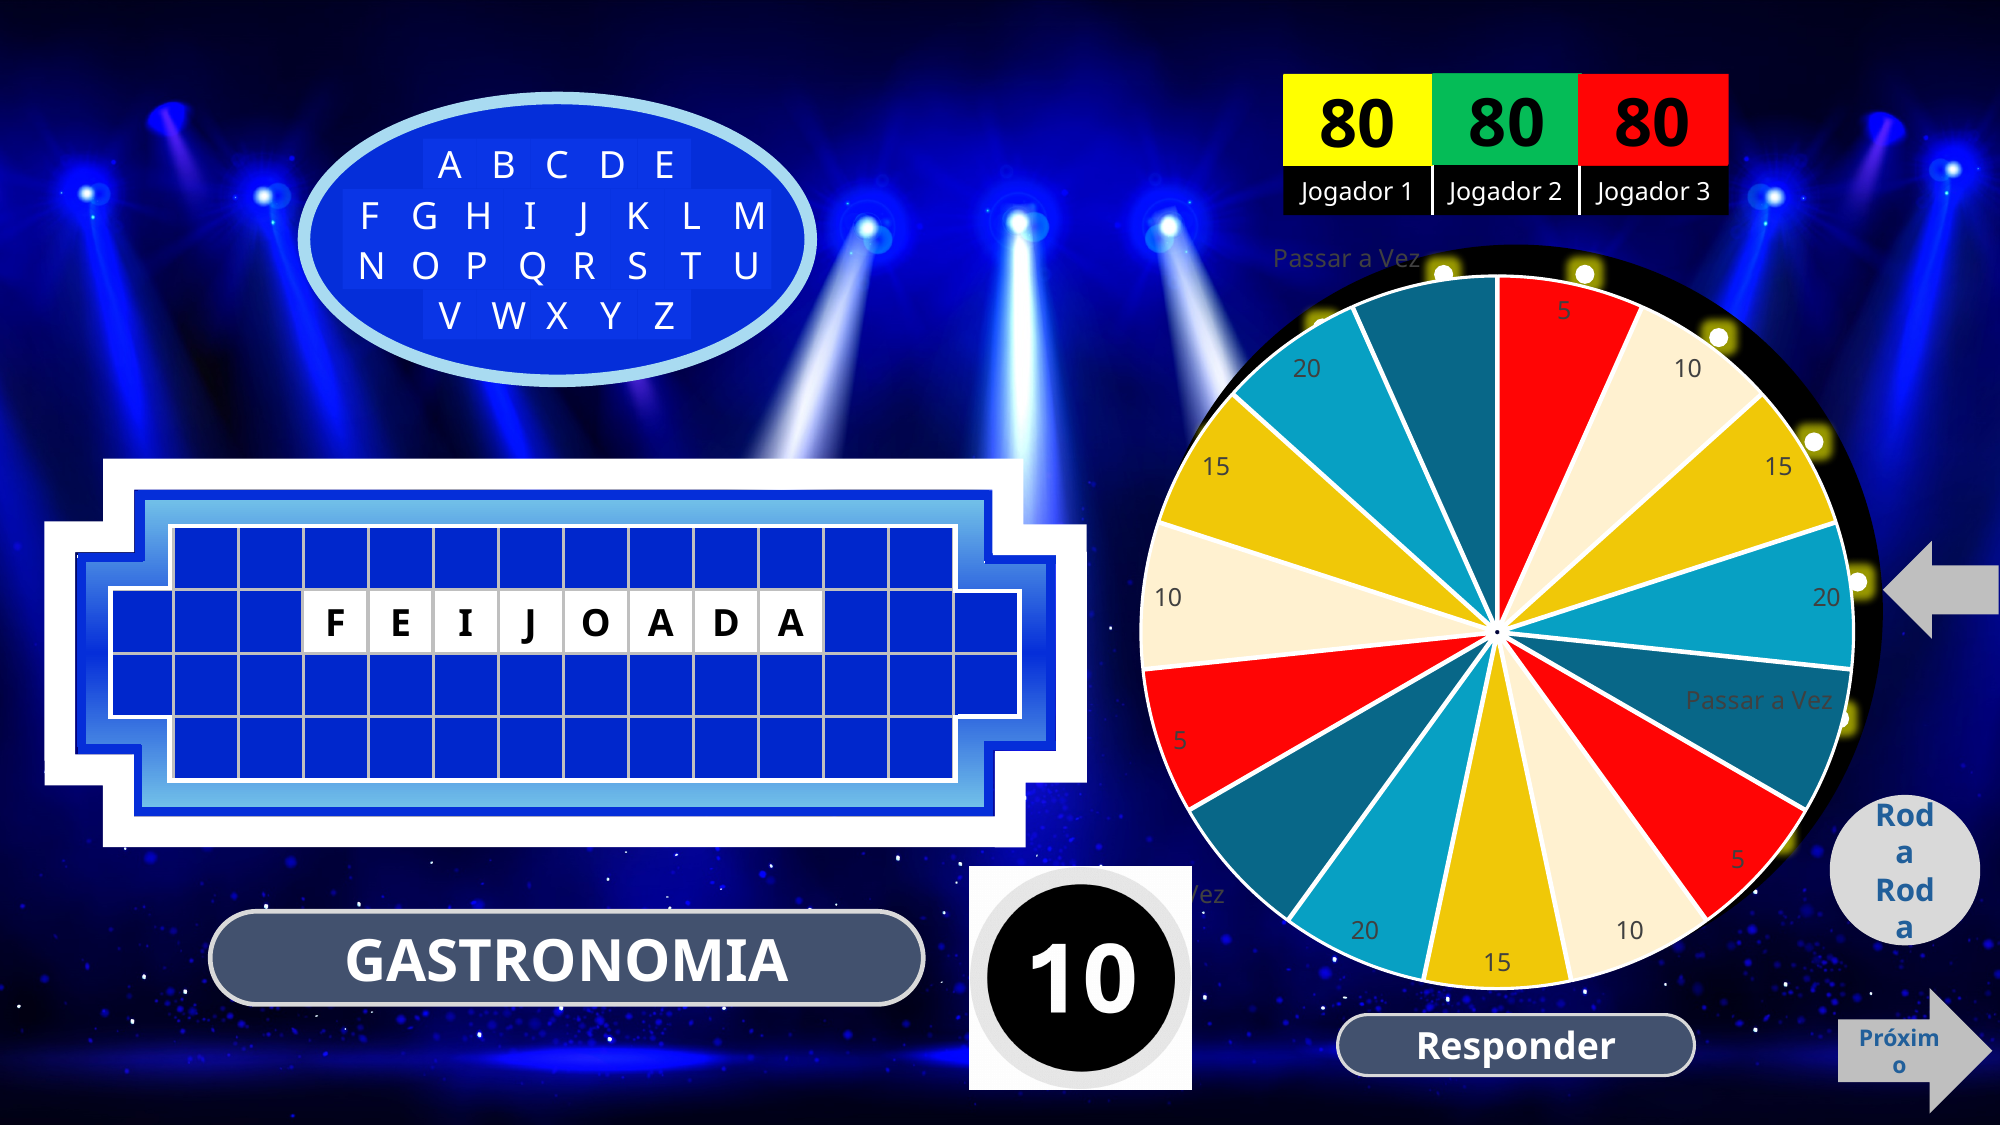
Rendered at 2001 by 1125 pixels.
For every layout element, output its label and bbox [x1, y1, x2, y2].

chart [927, 220, 2000, 1005]
picture [0, 0, 2000, 1125]
text_box [967, 865, 1193, 1091]
